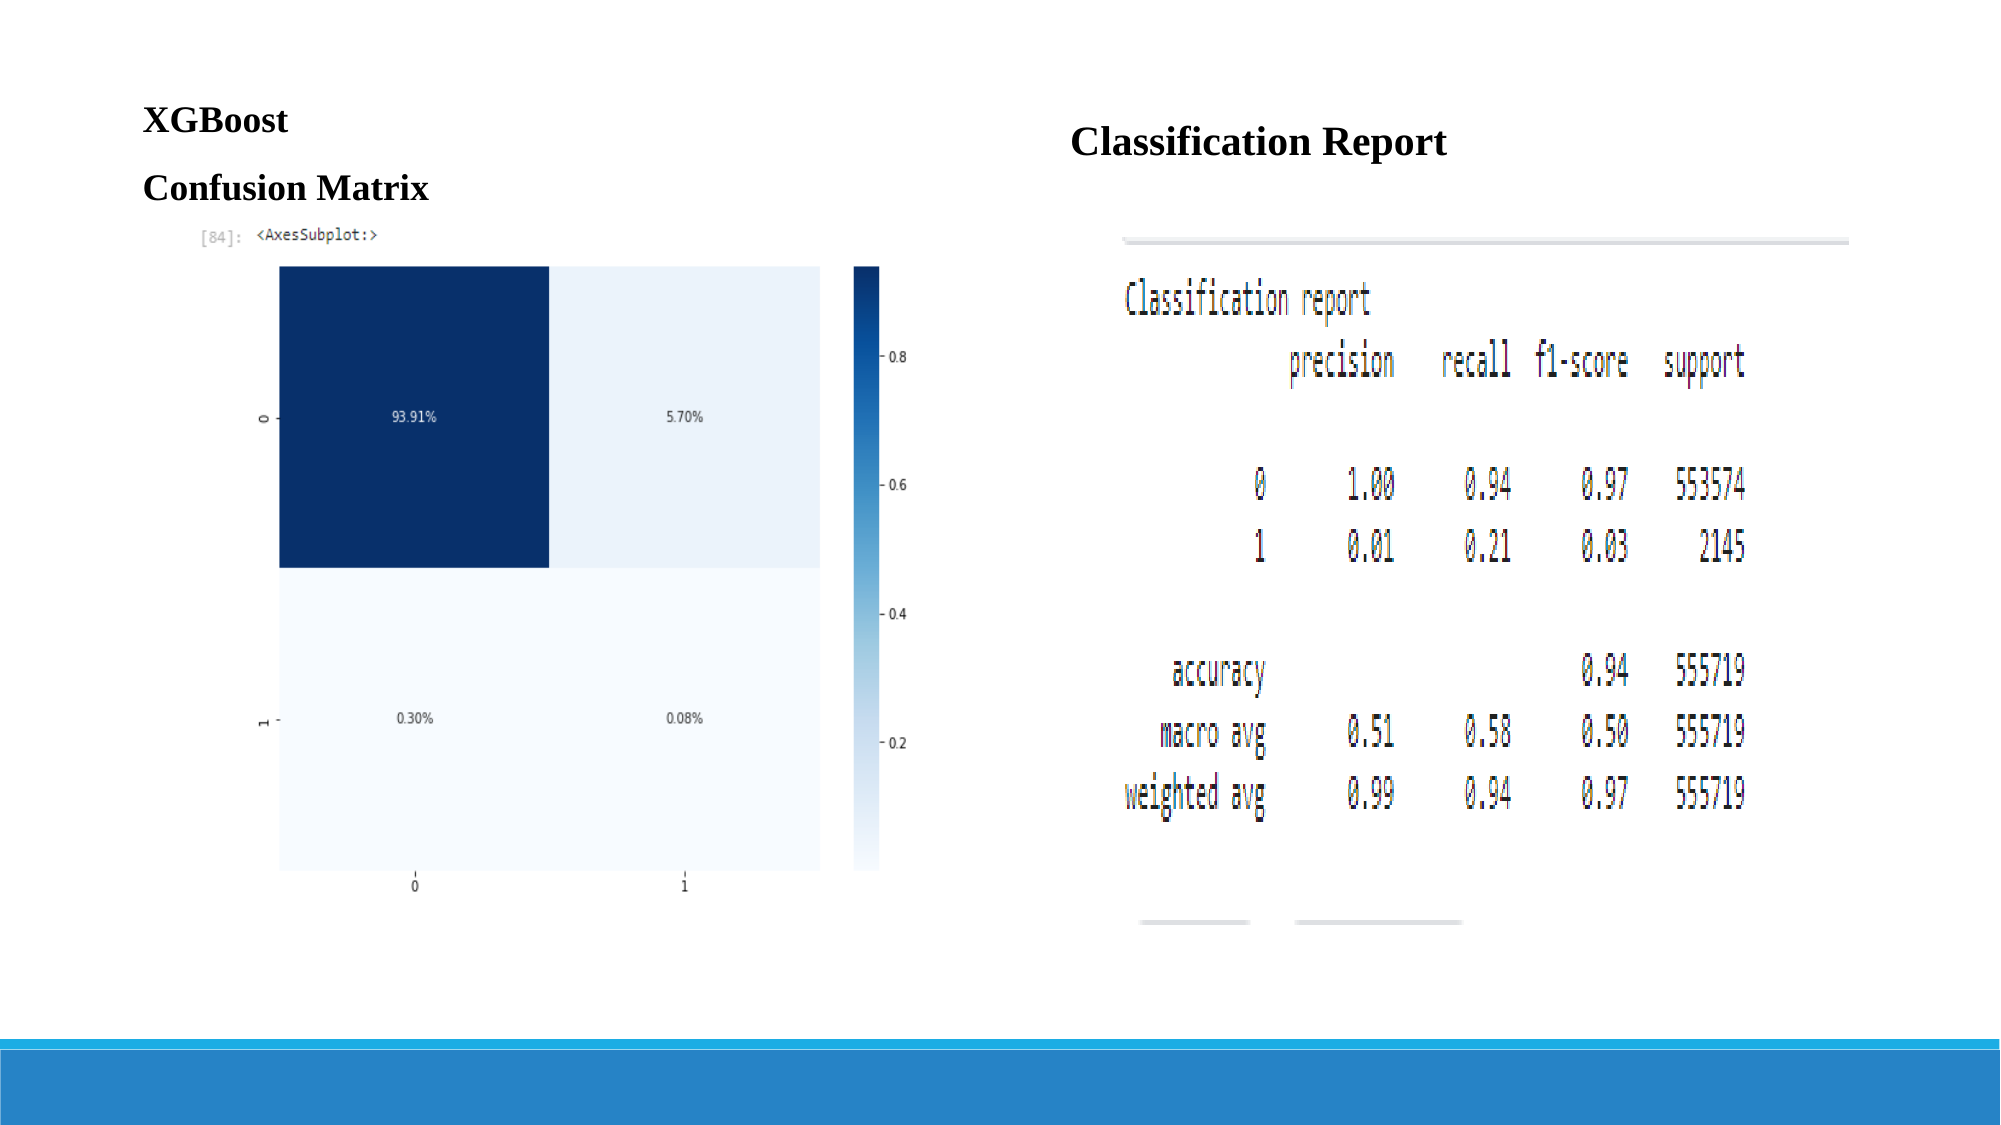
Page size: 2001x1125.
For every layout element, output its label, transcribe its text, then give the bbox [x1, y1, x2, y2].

picture [1057, 237, 1850, 926]
picture [184, 217, 977, 908]
text_box XGBoost Confusion Matrix [127, 65, 526, 216]
text_box Classification Report [1055, 81, 1530, 172]
